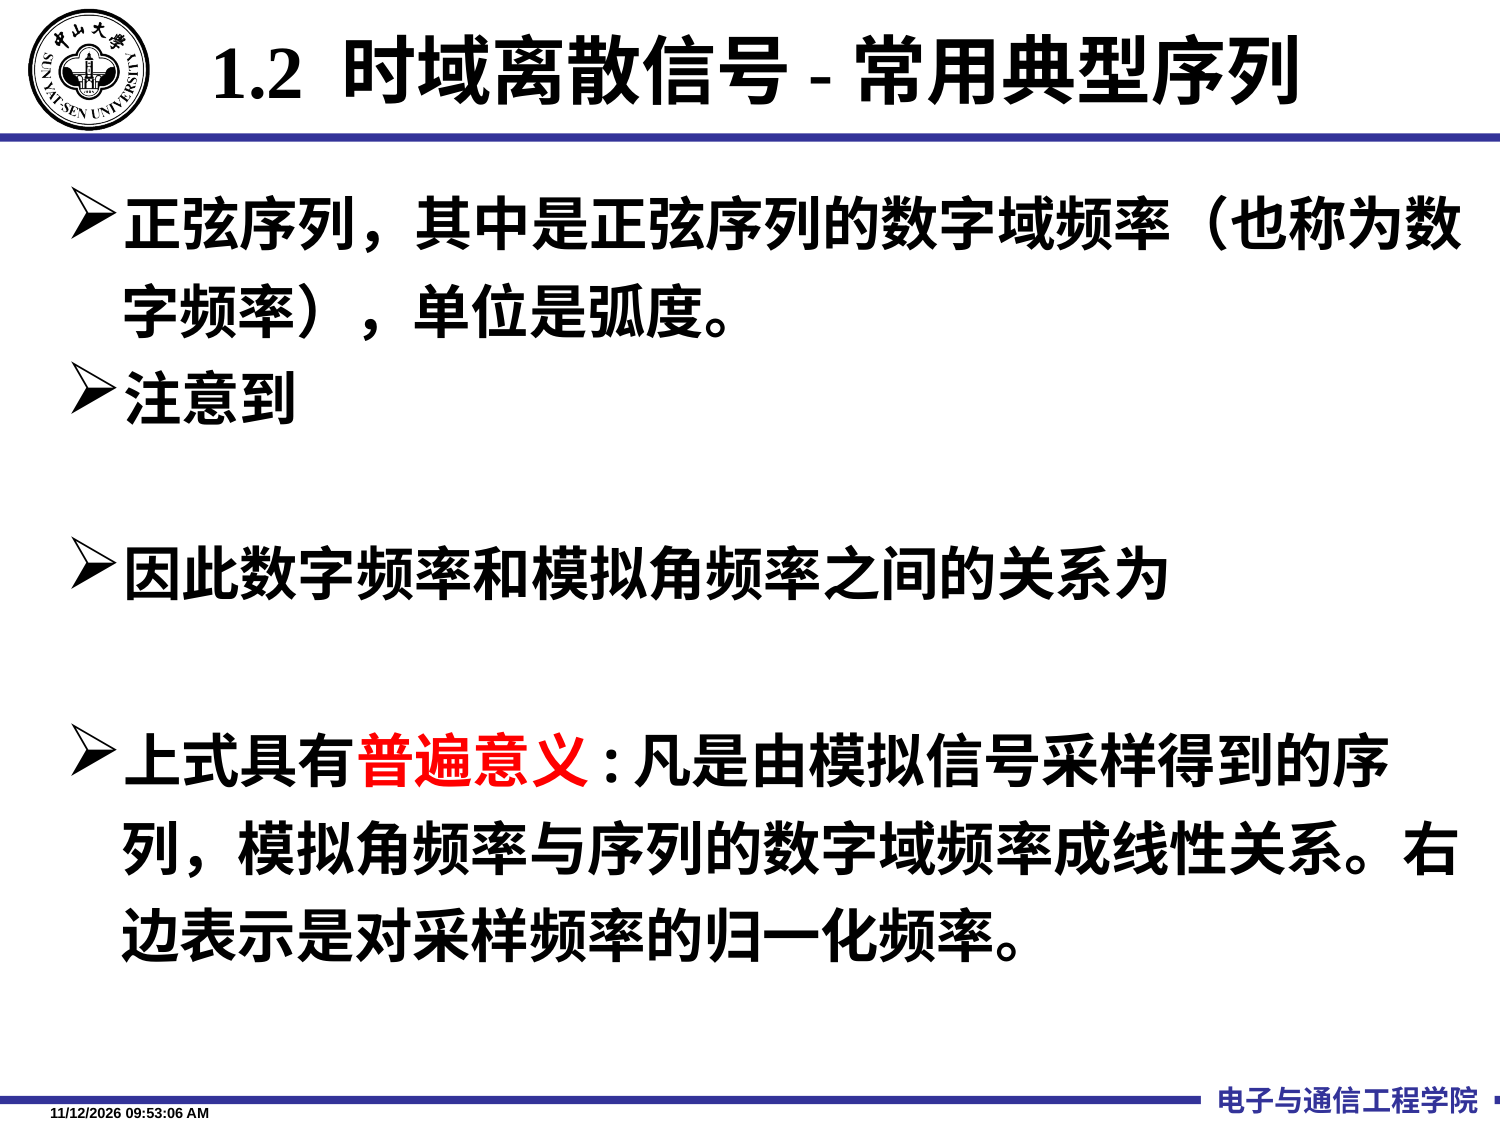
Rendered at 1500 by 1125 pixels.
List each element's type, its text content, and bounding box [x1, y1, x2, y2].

title 1.2 时域离散信号-常用典型序列 [174, 0, 1338, 138]
picture [28, 8, 150, 131]
